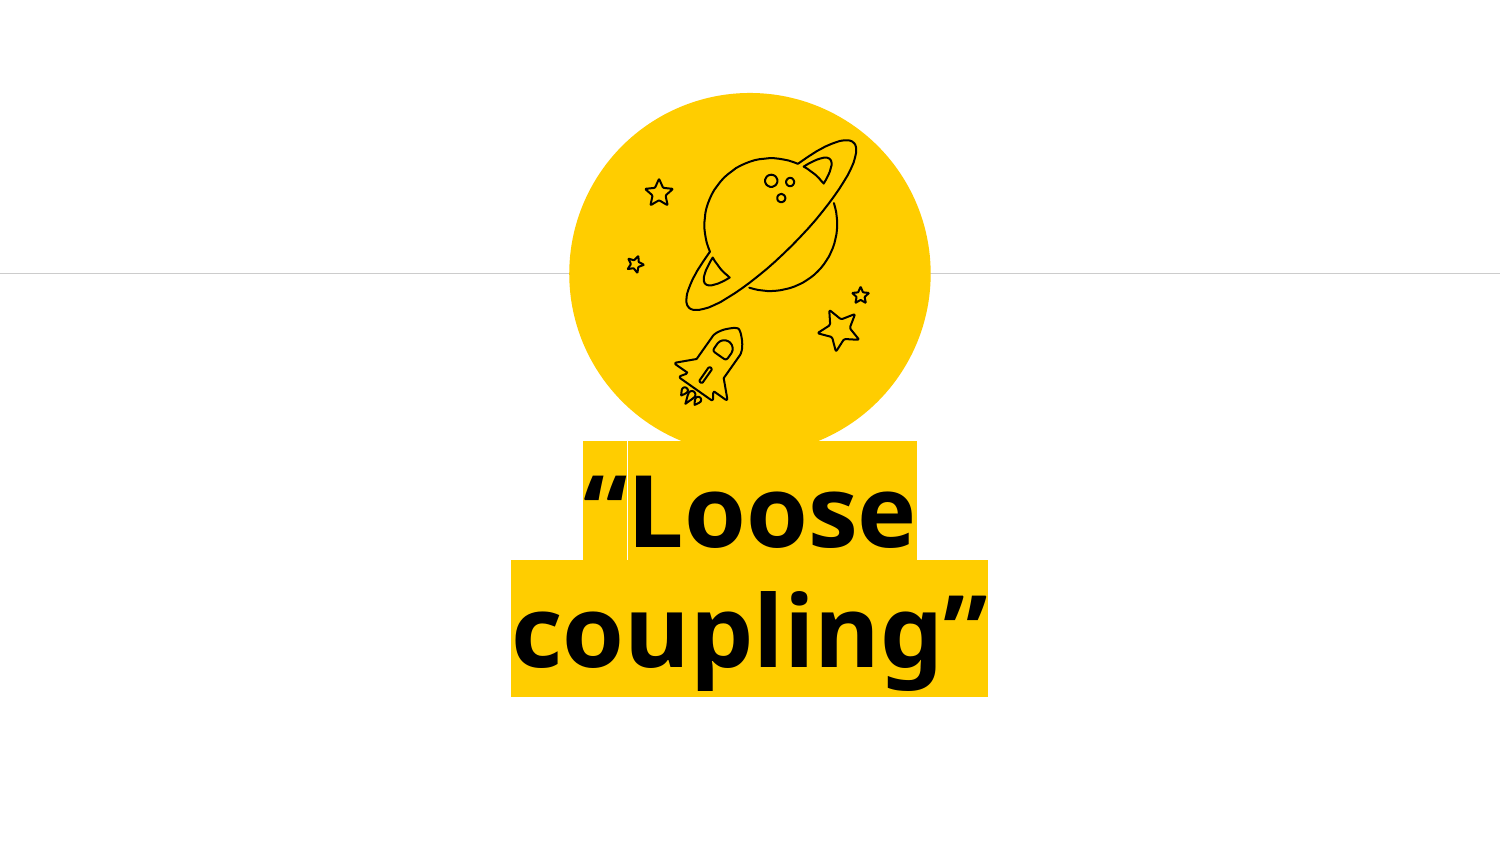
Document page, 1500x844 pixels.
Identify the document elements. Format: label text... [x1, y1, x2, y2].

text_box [676, 331, 747, 403]
text_box [569, 283, 931, 455]
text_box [686, 139, 857, 311]
title “Loose coupling” [320, 472, 1180, 663]
text_box [569, 92, 931, 273]
